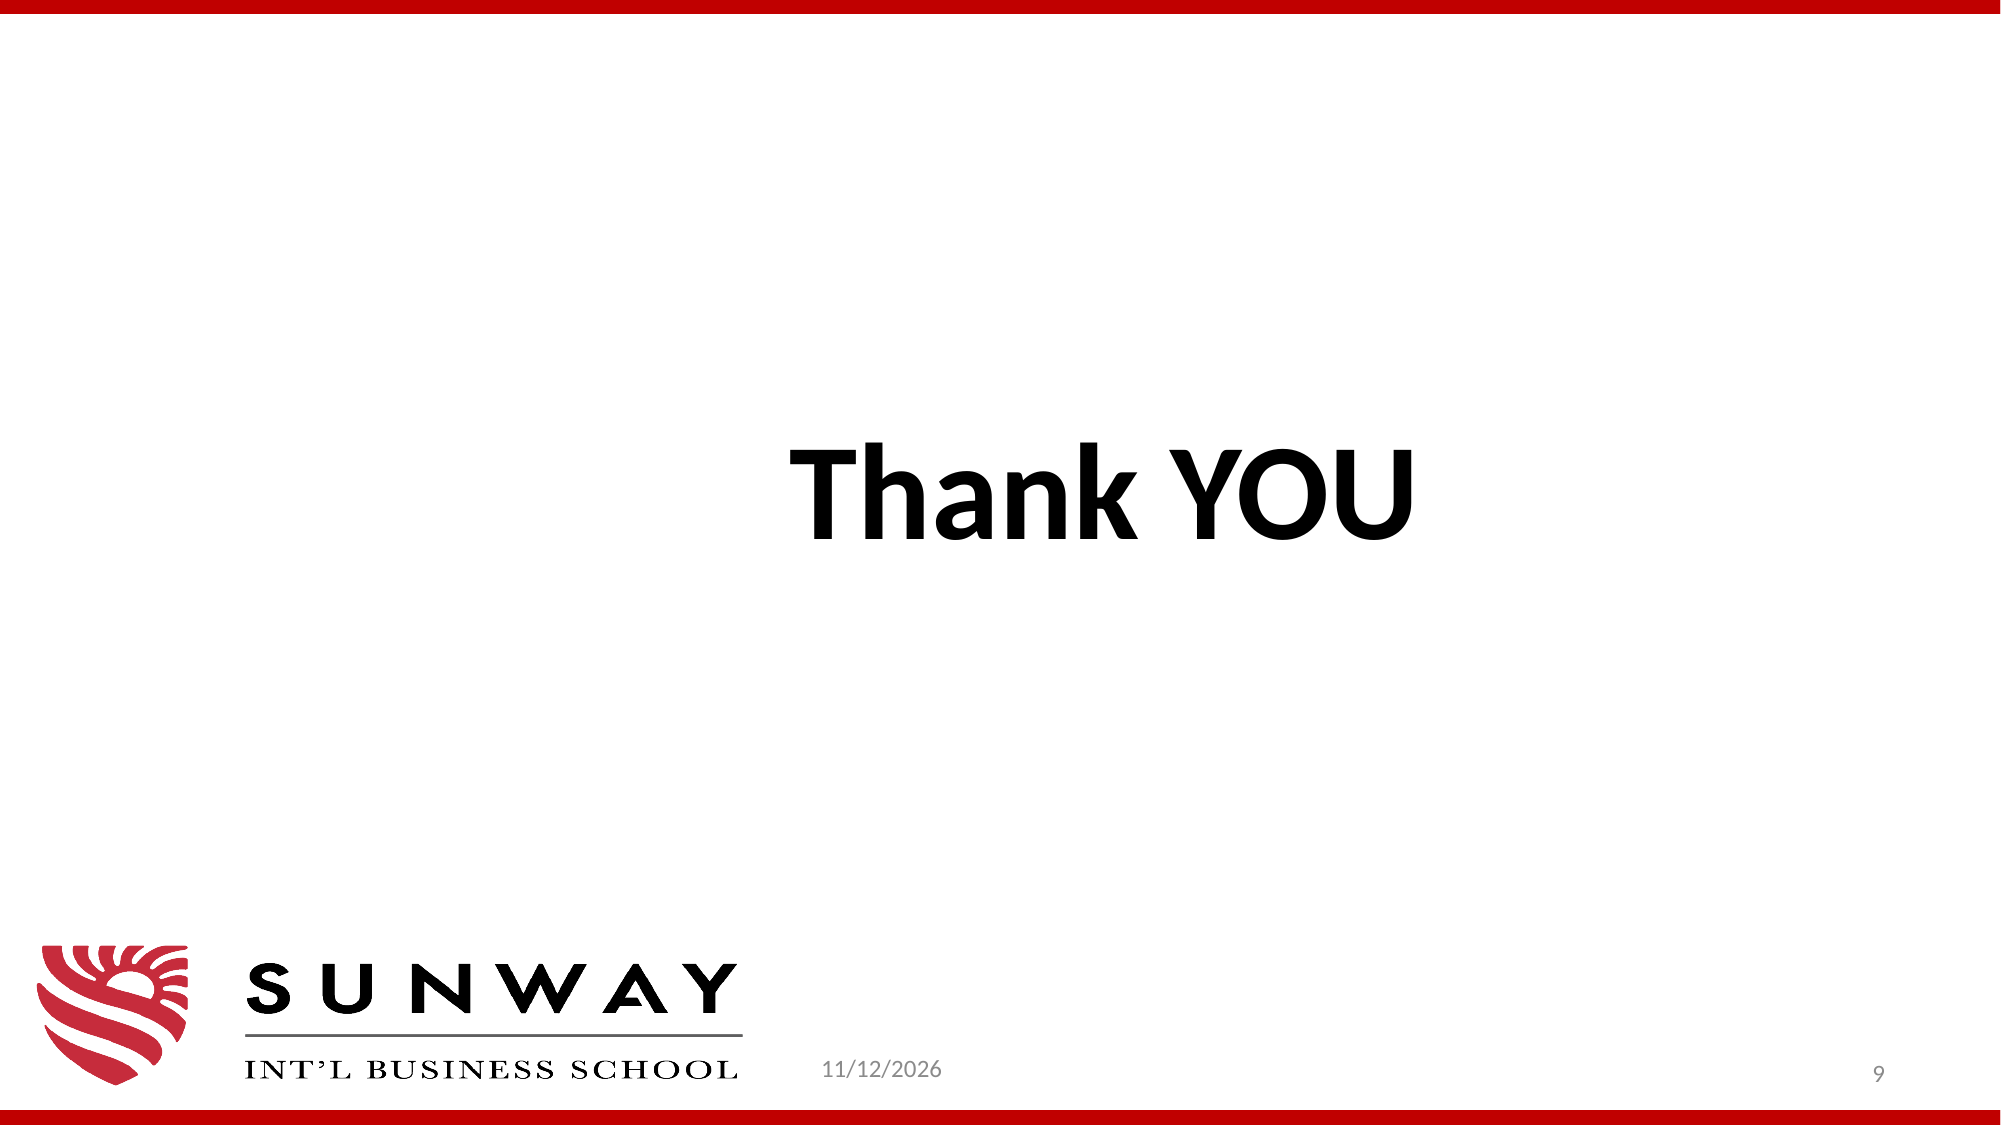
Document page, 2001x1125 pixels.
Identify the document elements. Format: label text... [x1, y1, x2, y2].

list Thank YOU [99, 51, 1900, 925]
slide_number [806, 1037, 1273, 1098]
picture [0, 699, 973, 1125]
slide_number 9 [1433, 1042, 1900, 1103]
